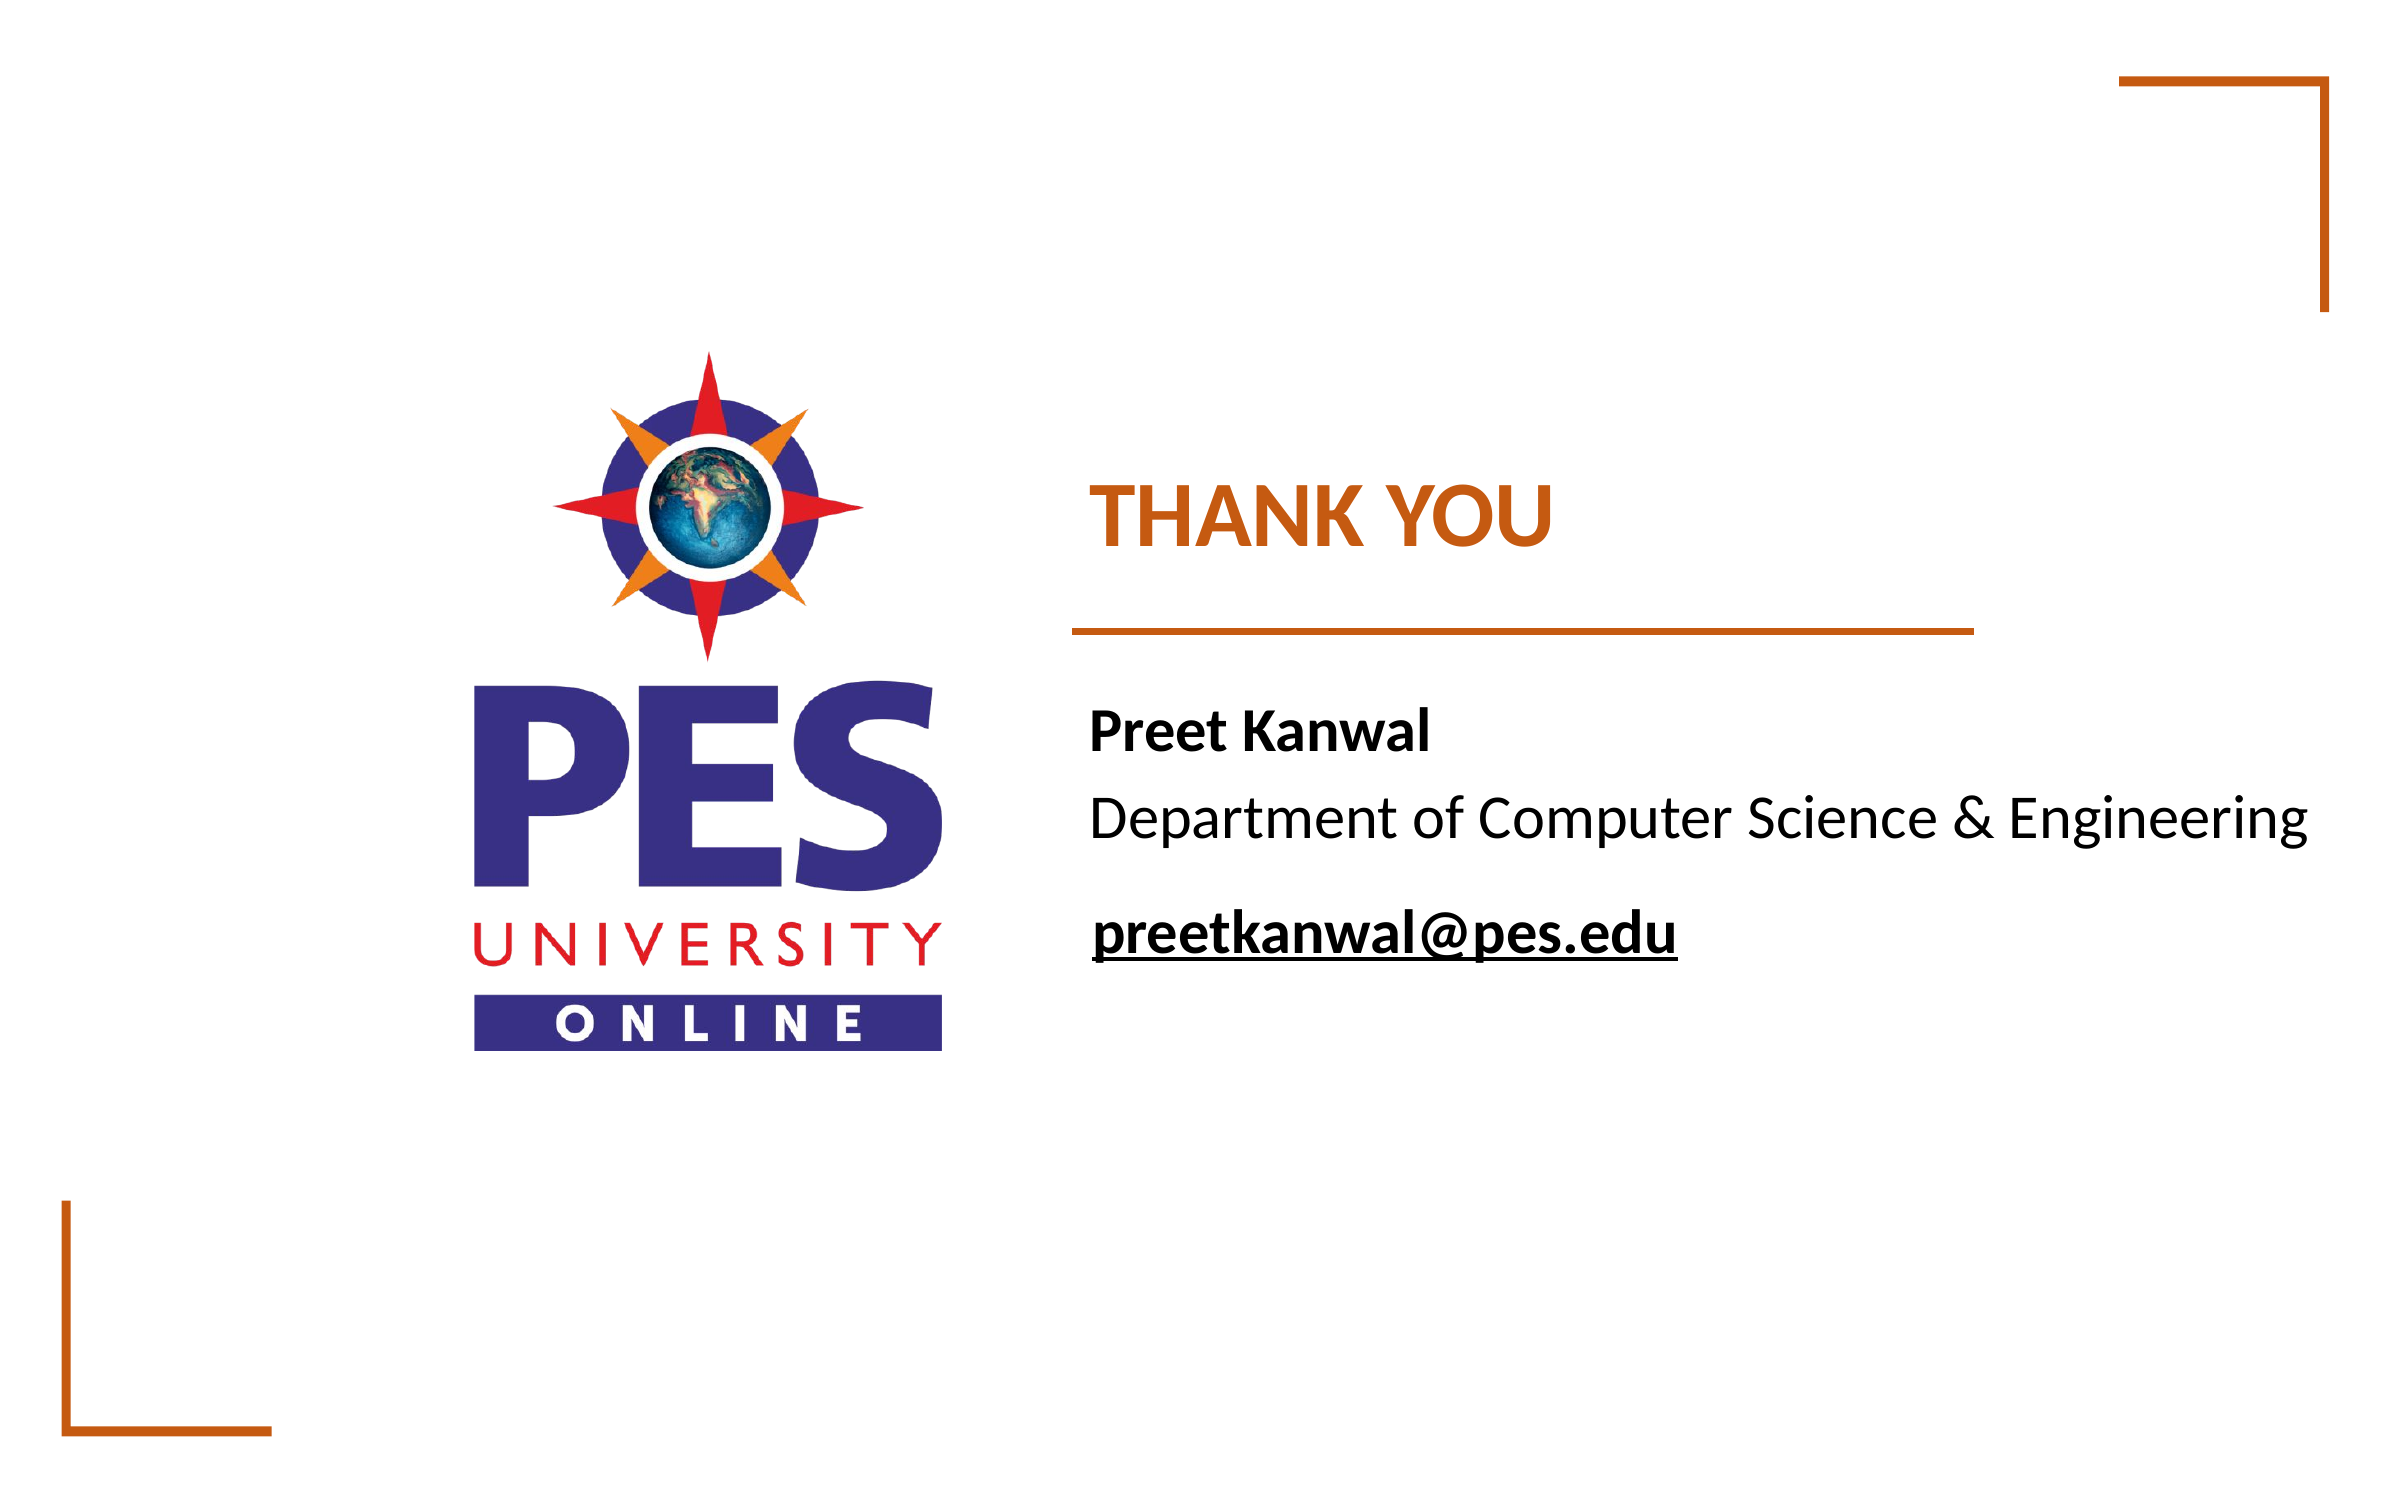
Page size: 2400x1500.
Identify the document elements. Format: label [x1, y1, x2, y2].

text_box [2119, 76, 2330, 313]
text_box [1087, 675, 2312, 966]
text_box [61, 1200, 272, 1437]
picture [474, 350, 942, 1051]
title [942, 450, 1558, 703]
